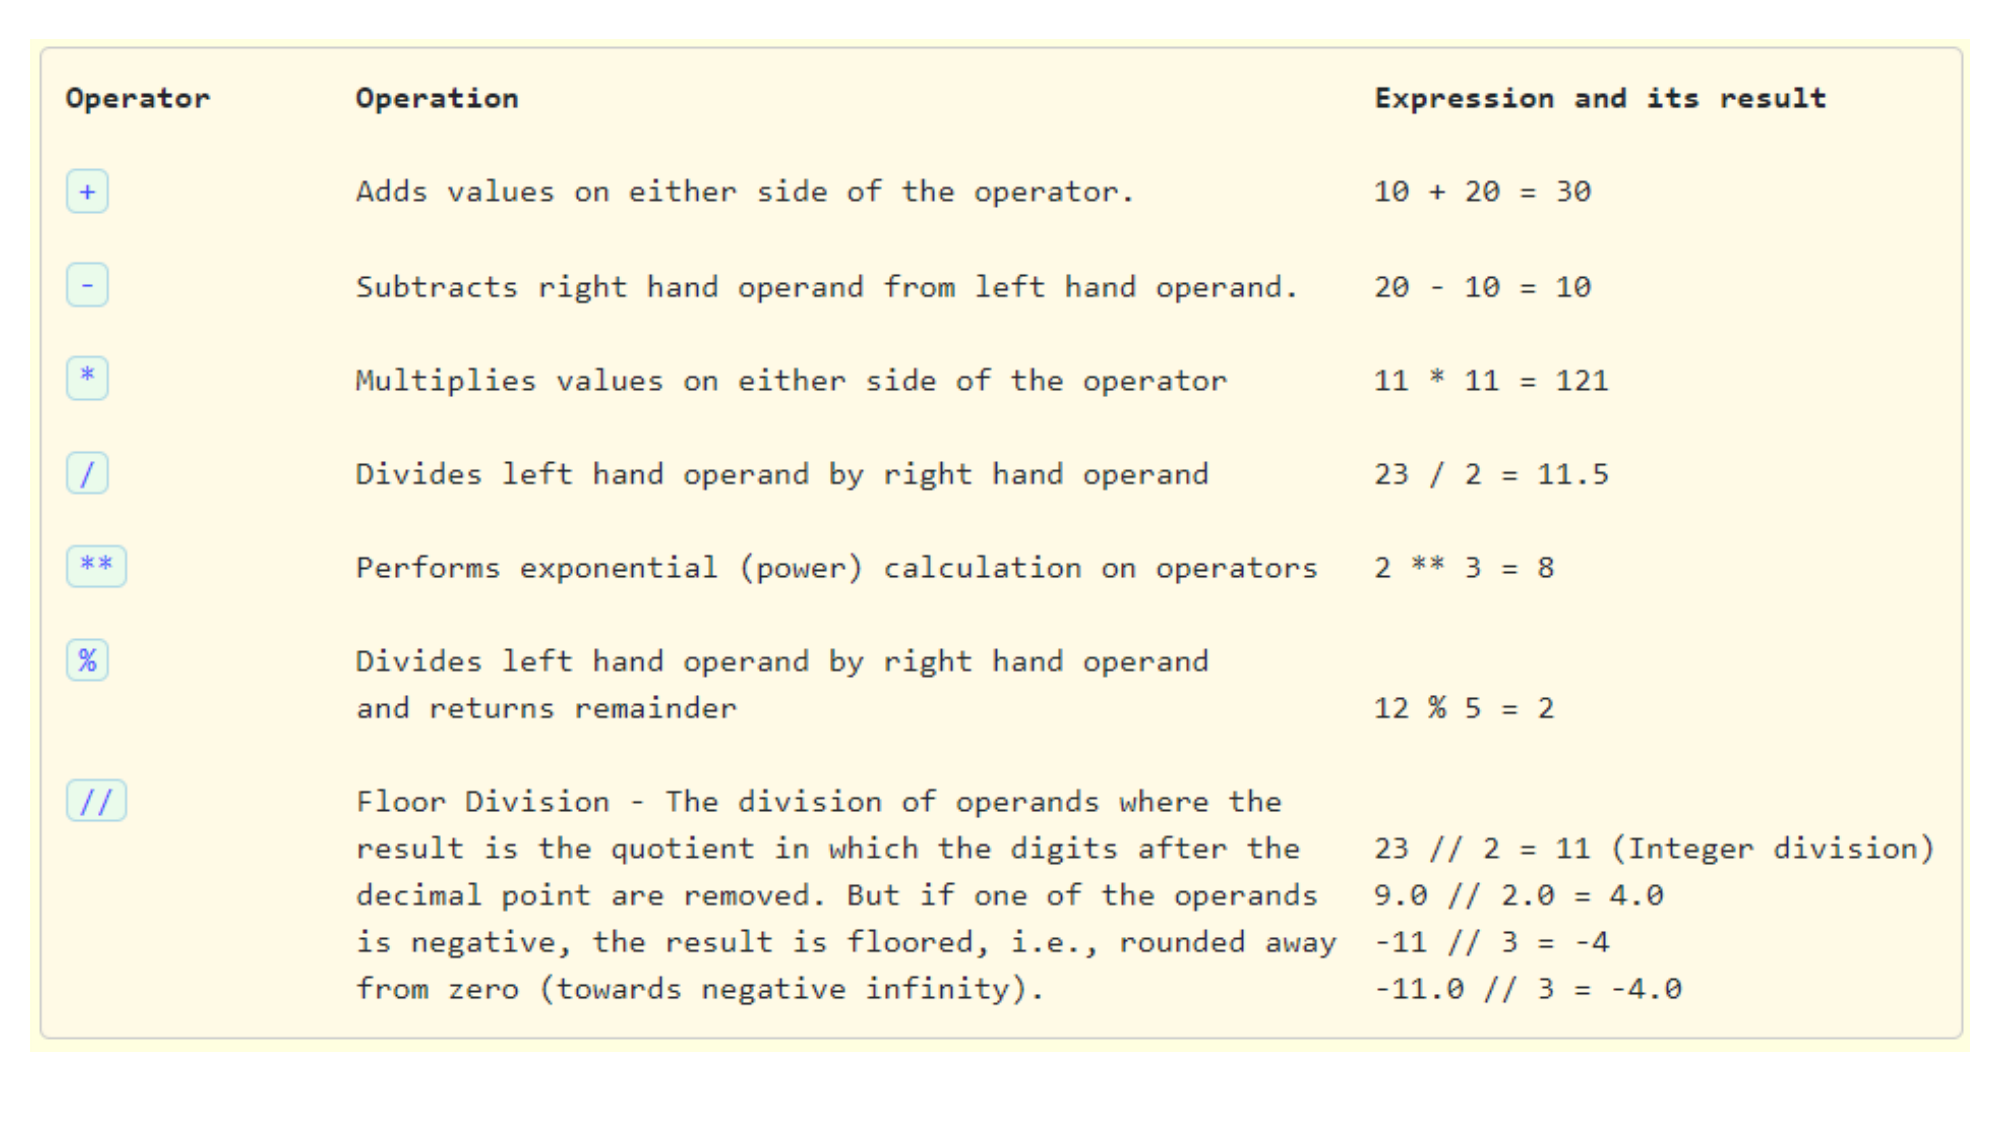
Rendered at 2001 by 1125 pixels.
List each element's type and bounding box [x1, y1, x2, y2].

picture [30, 39, 1970, 1052]
